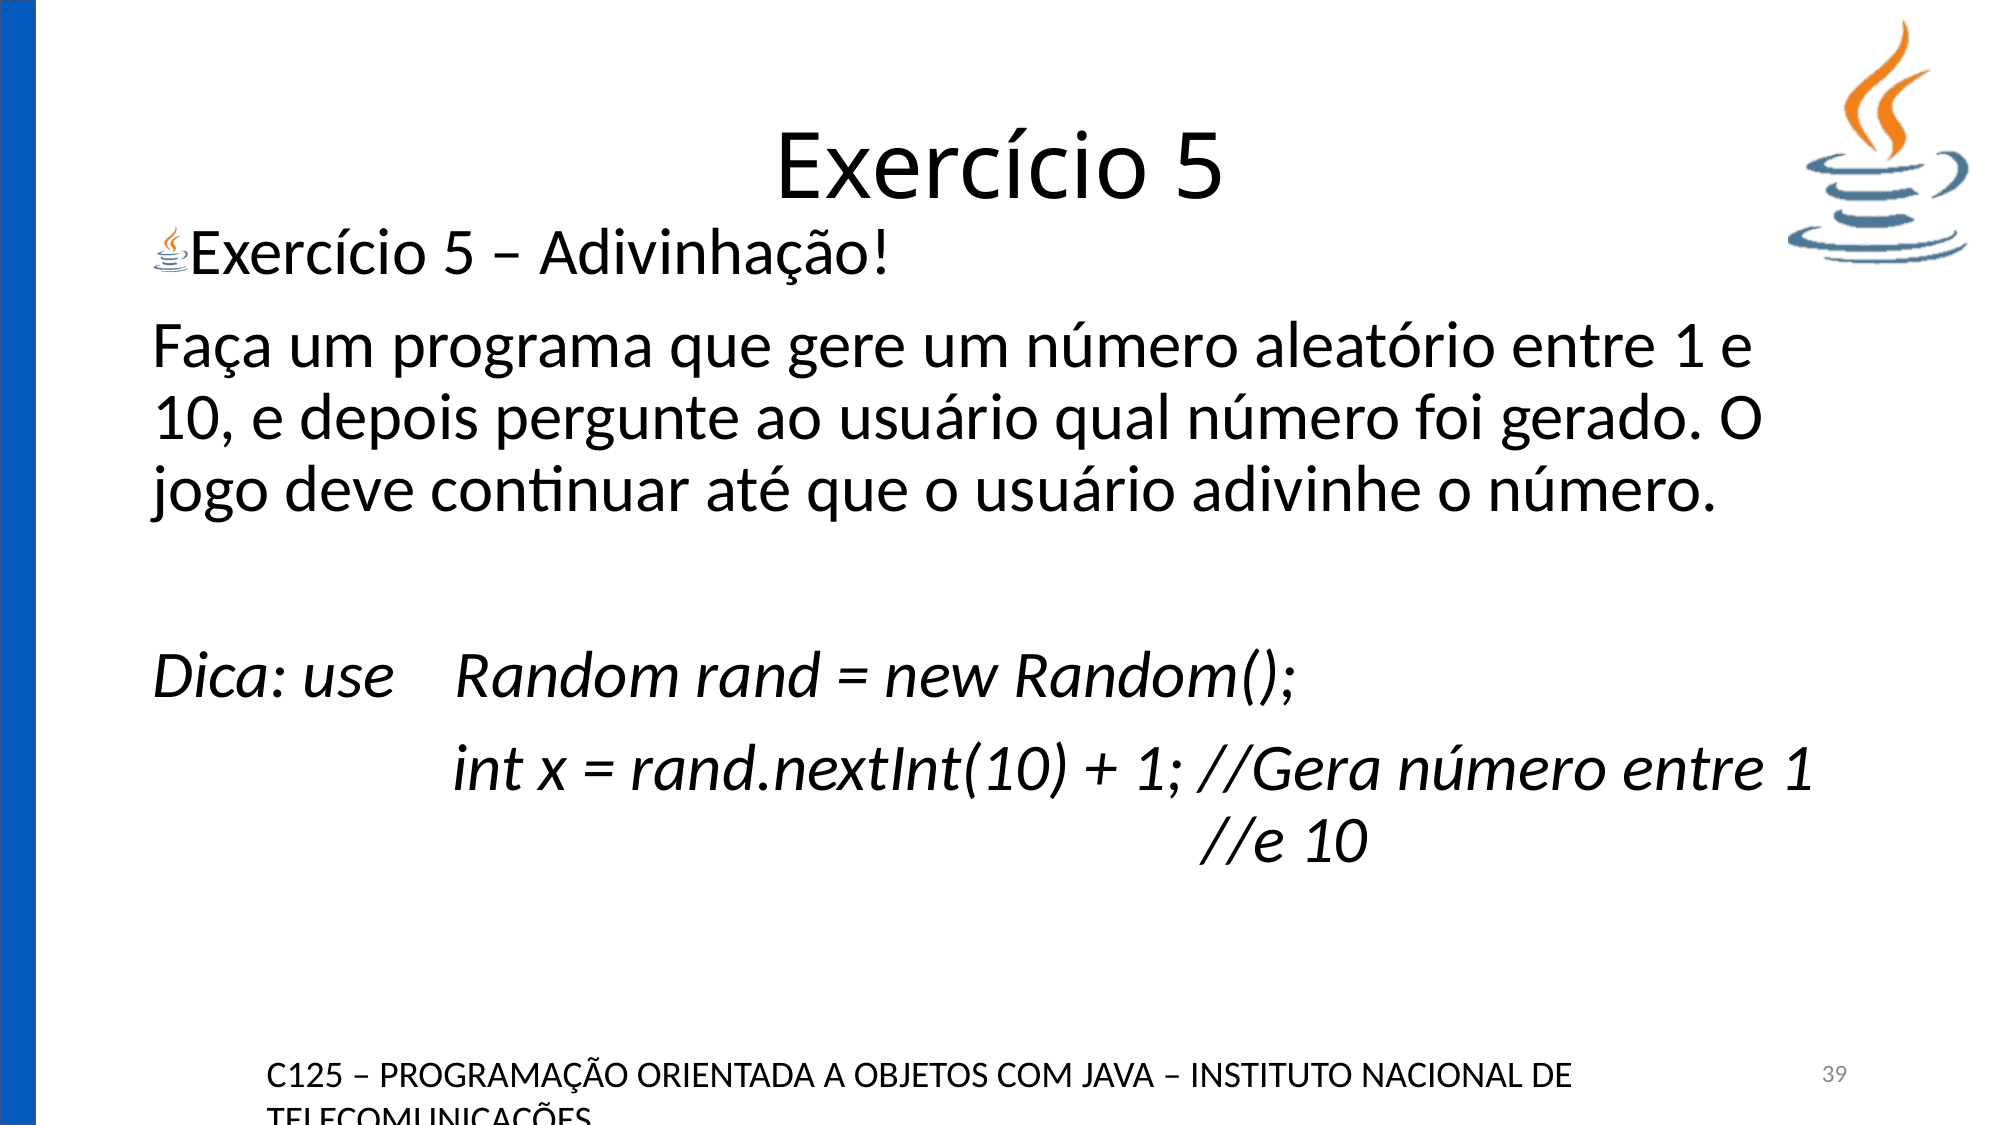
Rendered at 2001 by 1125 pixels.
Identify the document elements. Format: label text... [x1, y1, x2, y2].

text_box [0, 0, 36, 1125]
picture [1779, 15, 1982, 270]
footer C125 – PROGRAMAÇÃO ORIENTADA A OBJETOS COM JAVA – INSTITUTO NACIONAL DE TELECOMUNICAÇÕES [251, 1042, 1710, 1103]
slide_number 39 [1710, 1042, 1863, 1103]
picture [152, 225, 190, 273]
title Exercício 5 [137, 59, 1779, 209]
text_box Exercício 5 – Adivinhação! Faça um programa que gere um número aleatório entre 1 e 10, e depois pergunte ao usuário qual número foi gerado. O jogo deve continuar até que o usuário adivinhe o número. Dica: use Random rand = new Random(); int x = rand.nextInt(10) + 1; //Gera número entre 1 //e 10 [137, 209, 1863, 953]
